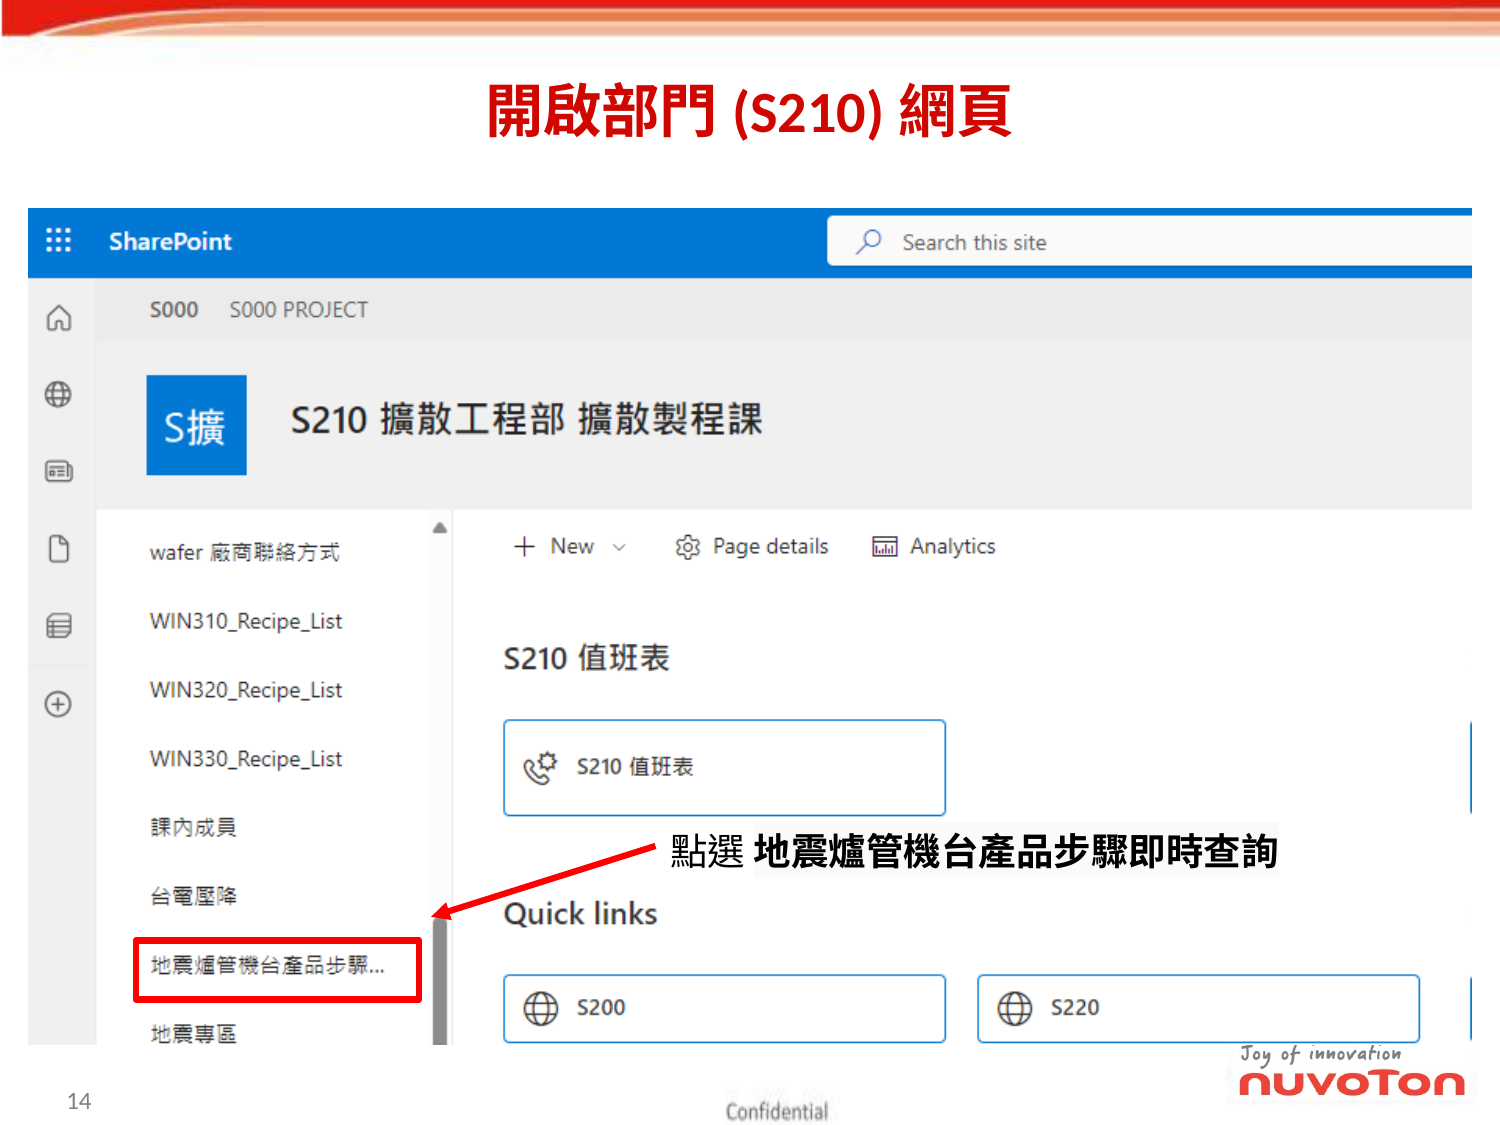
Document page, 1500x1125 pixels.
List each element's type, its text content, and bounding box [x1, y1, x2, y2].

picture [1, 0, 1500, 1125]
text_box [430, 845, 656, 918]
slide_number 13 [0, 1069, 160, 1125]
title 開啟部門(S210)網頁 [75, 66, 1425, 149]
